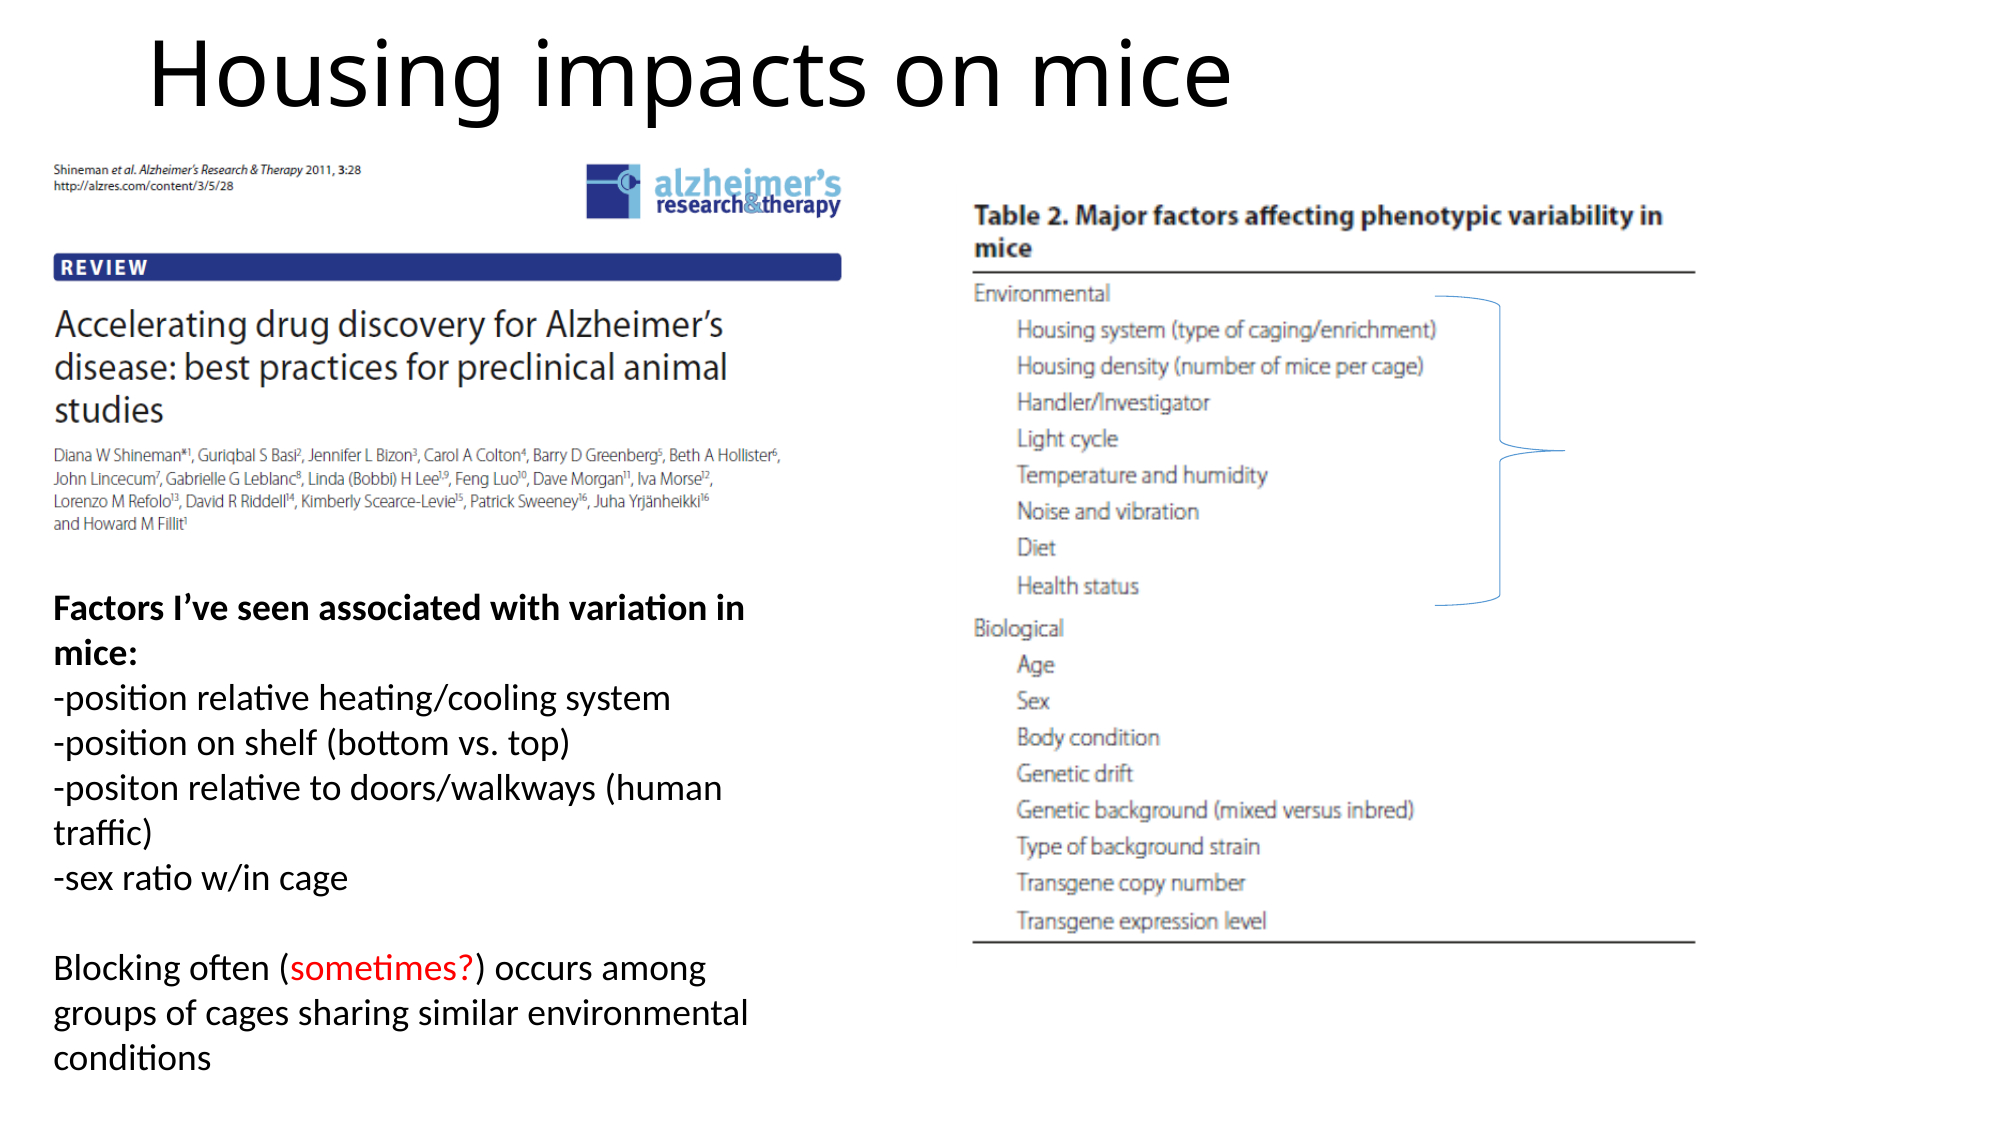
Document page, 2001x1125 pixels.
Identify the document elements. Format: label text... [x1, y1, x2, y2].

title Housing impacts on mice [131, 0, 1857, 186]
picture [22, 126, 865, 547]
text_box Factors I’ve seen associated with variation in mice: -position relative heating/cooling system -position on shelf (bottom vs. top) -positon relative to doors/walkways (human traffic) -sex ratio w/in cage Blocking often (sometimes?) occurs among groups of cages sharing similar environmental conditions [38, 575, 806, 1125]
picture [955, 185, 1716, 968]
